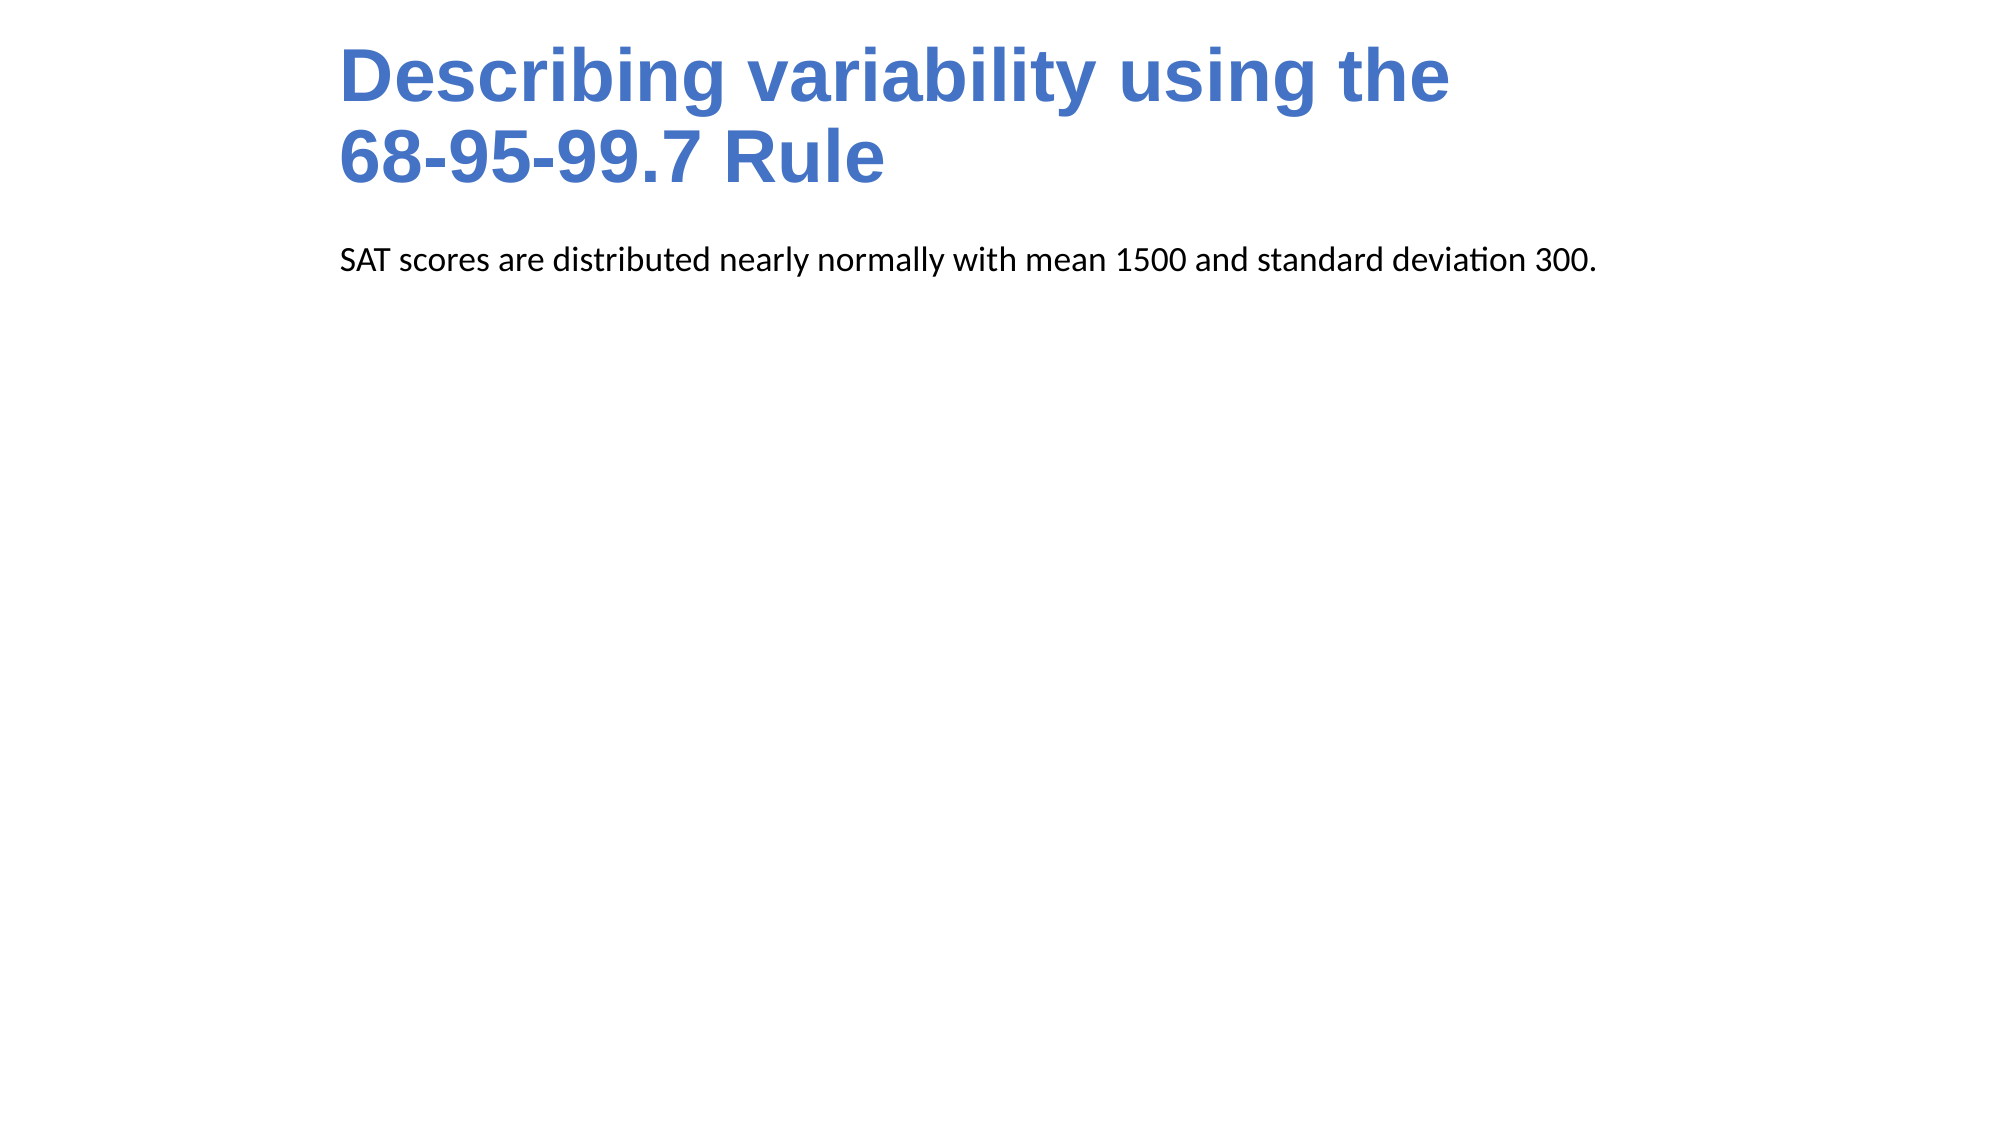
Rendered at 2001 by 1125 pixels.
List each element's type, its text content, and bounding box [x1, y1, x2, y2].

list SAT scores are distributed nearly normally with mean 1500 and standard deviation 300. [325, 214, 1675, 313]
title Describing variability using the 68-95-99.7 Rule [324, 26, 1675, 215]
